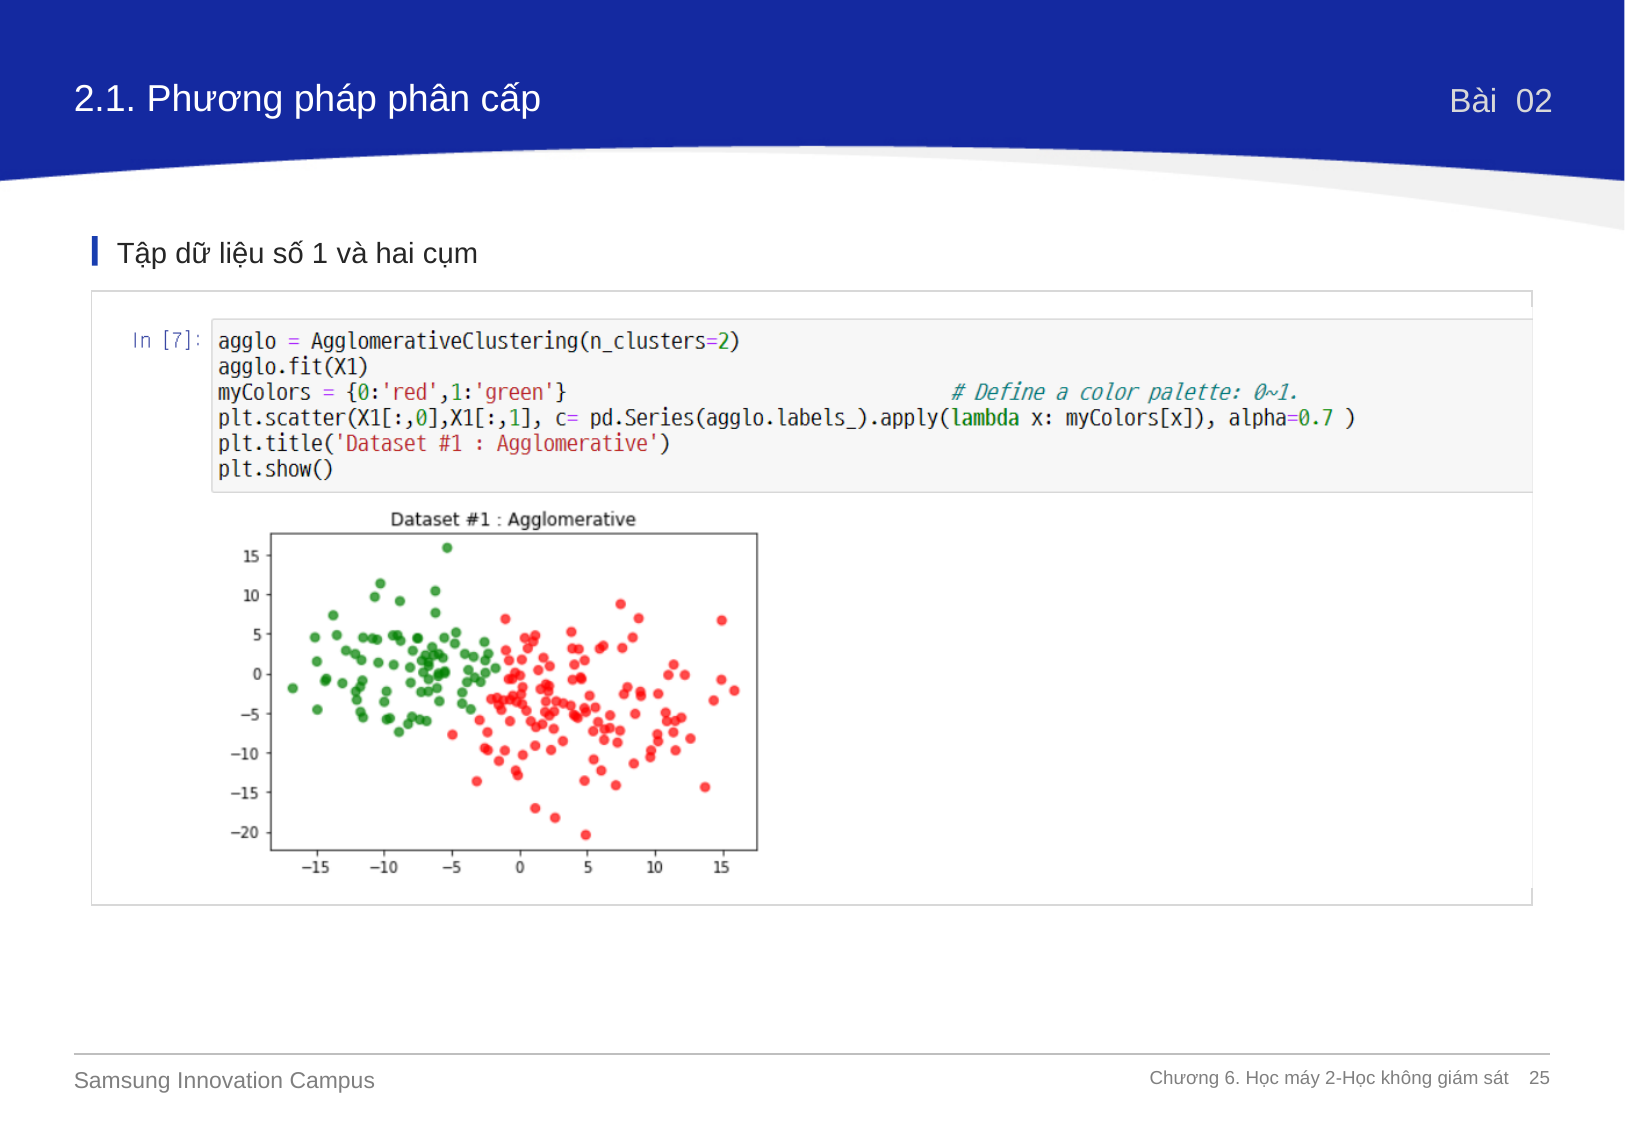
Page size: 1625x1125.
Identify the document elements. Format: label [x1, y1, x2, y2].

picture [0, 0, 1625, 1125]
text_box [73, 73, 1554, 120]
text_box [91, 234, 1533, 270]
text_box [91, 290, 1533, 906]
